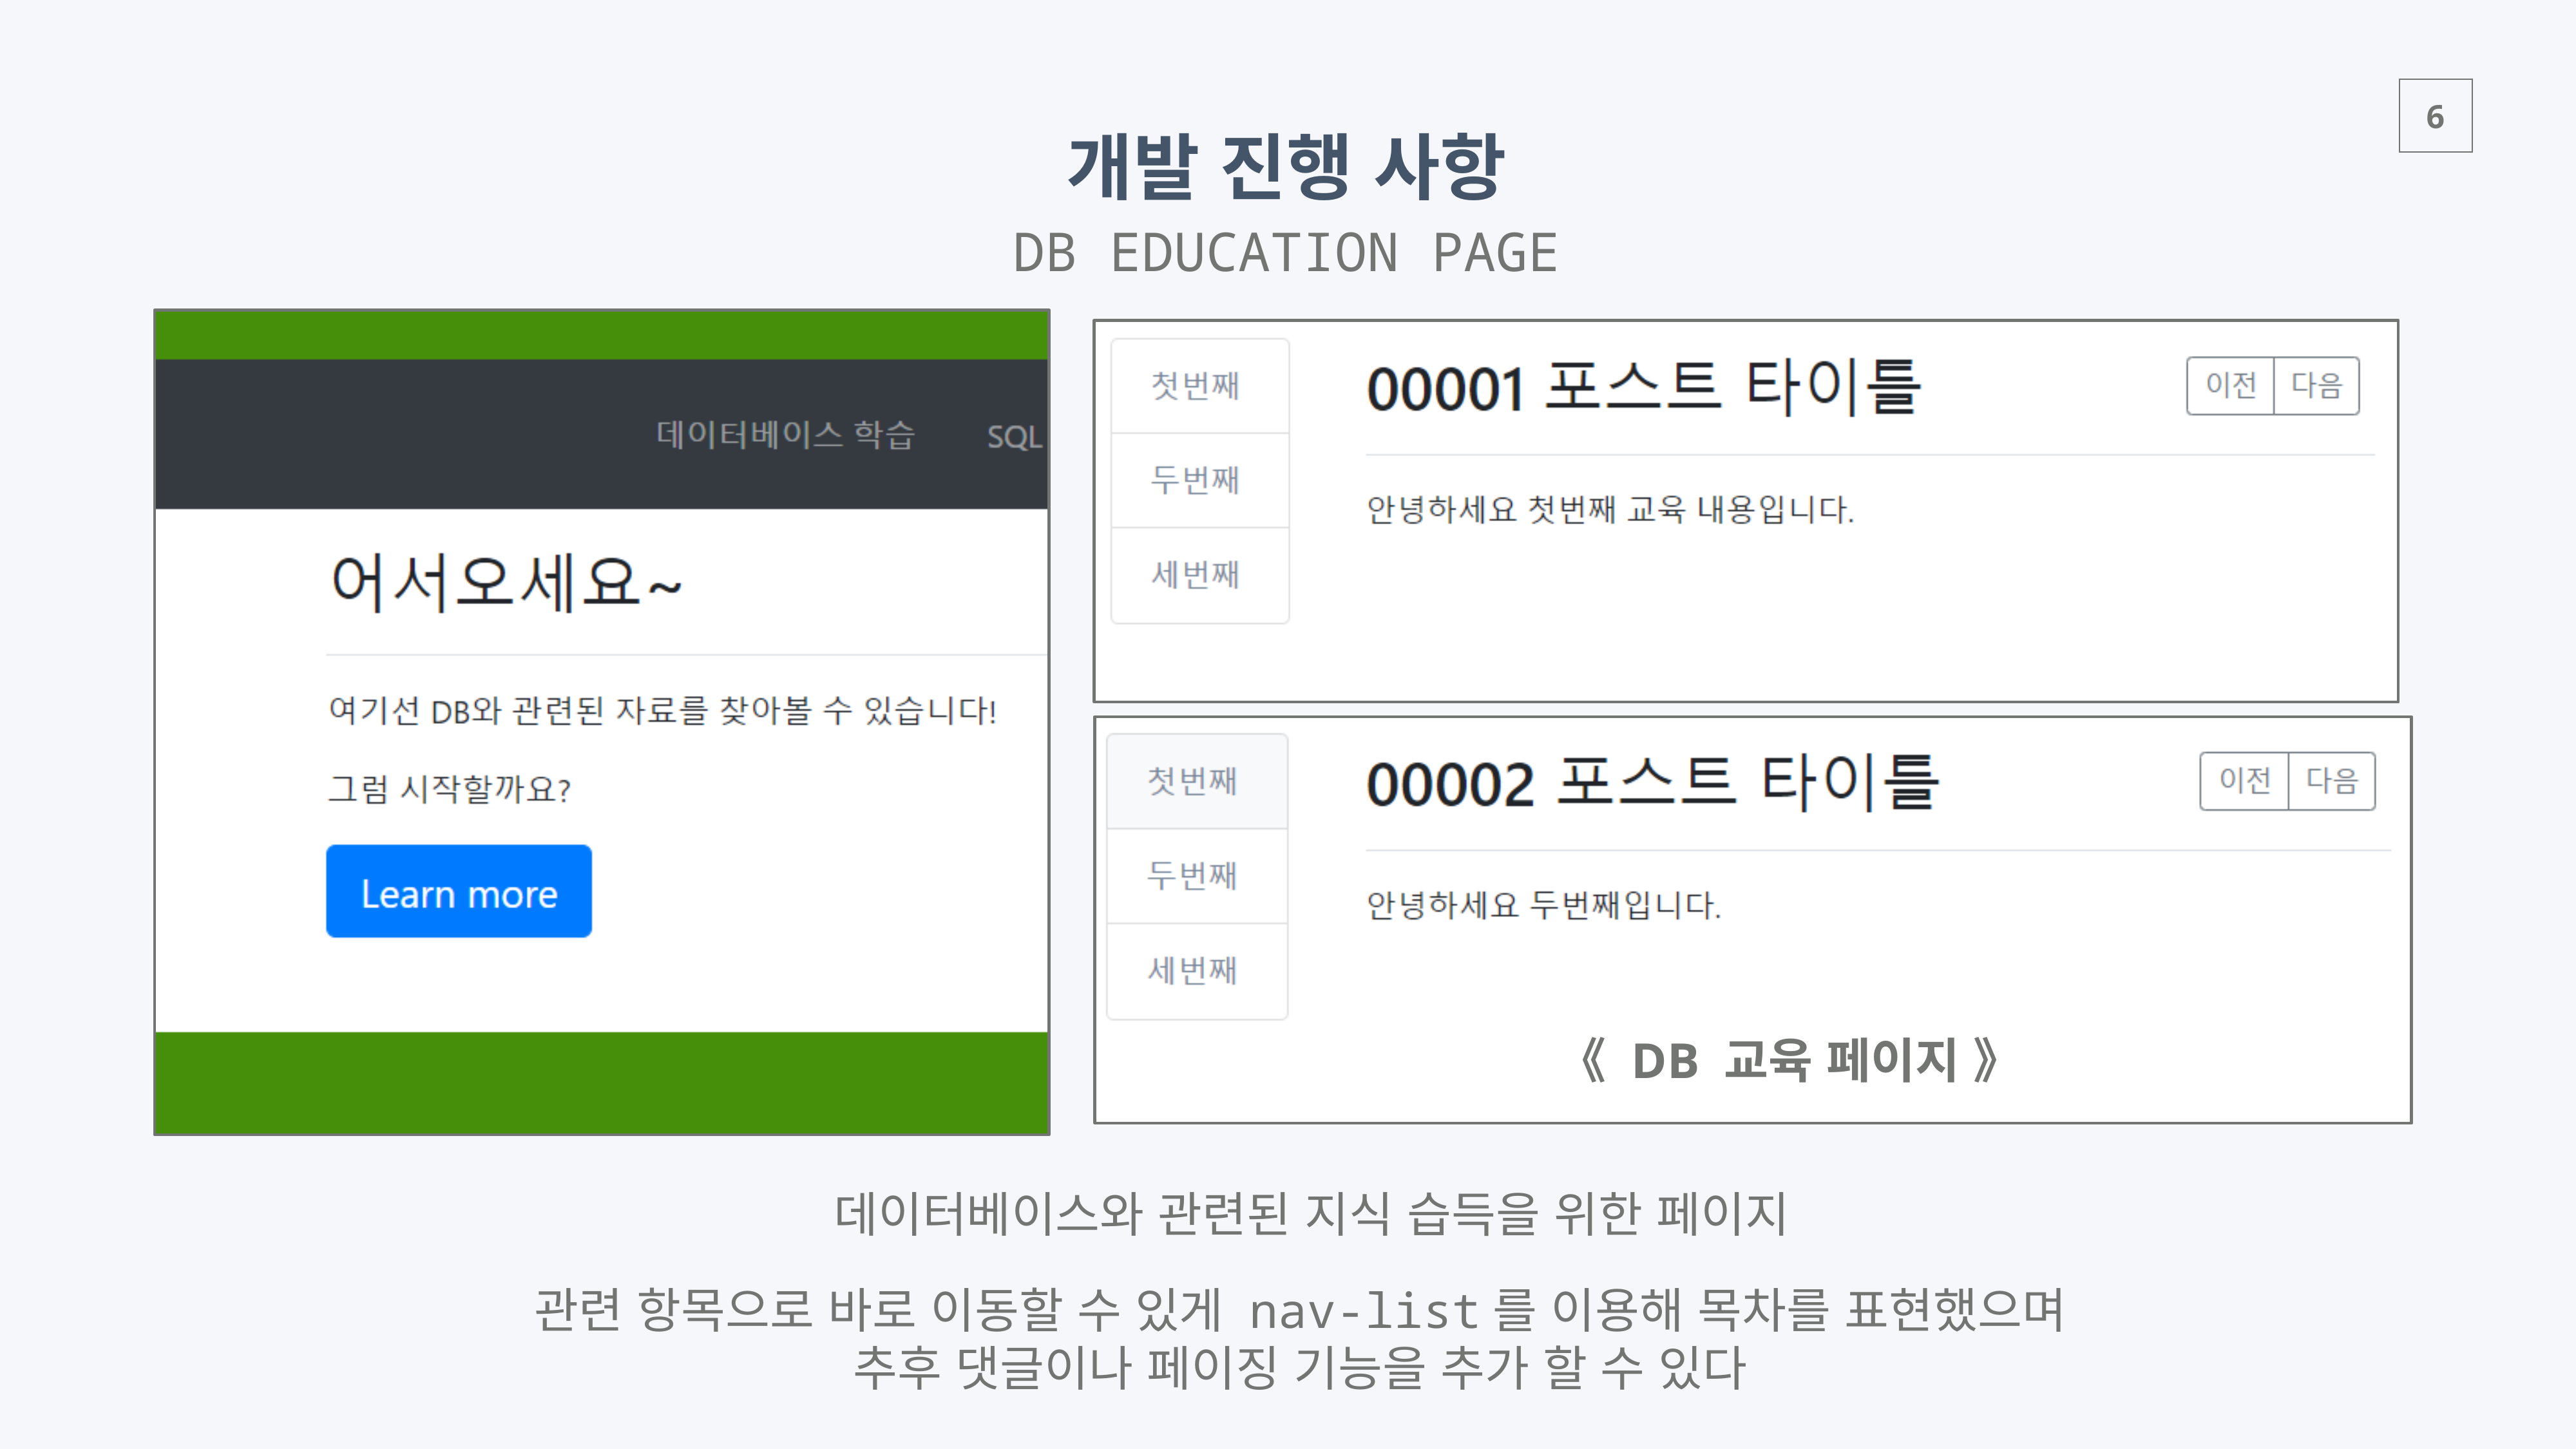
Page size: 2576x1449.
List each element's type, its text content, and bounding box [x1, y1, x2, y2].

text_box 데이터베이스와 관련된 지식 습득을 위한 페이지 [685, 1179, 1939, 1247]
text_box 개발 진행 사항 [1040, 108, 1533, 204]
text_box 관련 항목으로 바로 이동할 수 있게 nav-list를 이용해 목차를 표현했으며 추후 댓글이나 페이징 기능을 추가 할 수 있다 [406, 1275, 2195, 1401]
text_box DB EDUCATION PAGE [987, 204, 1587, 295]
picture [1096, 718, 2410, 1122]
picture [156, 311, 1048, 1133]
picture [1095, 321, 2397, 701]
